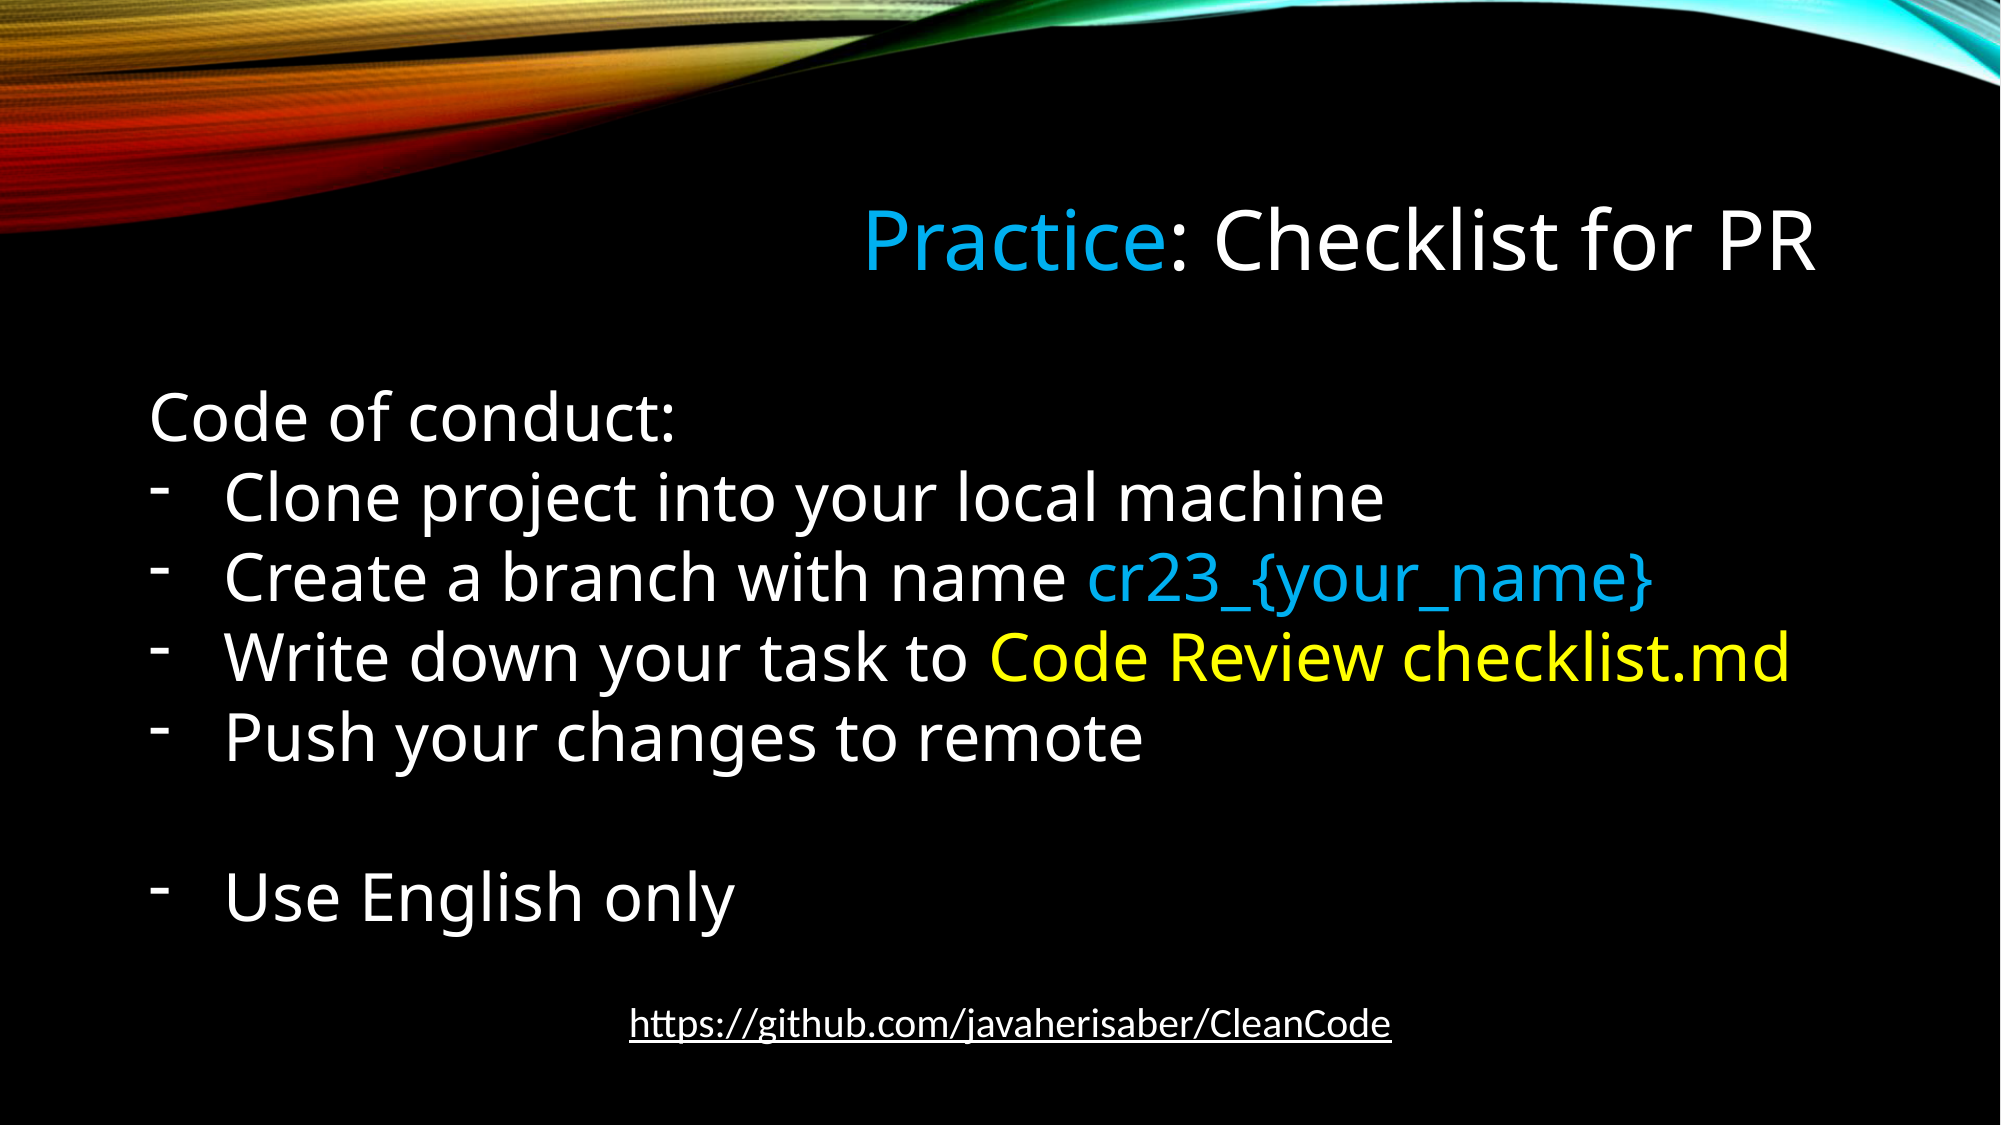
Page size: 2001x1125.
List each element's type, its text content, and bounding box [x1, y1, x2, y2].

text_box https://github.com/javaherisaber/CleanCode [614, 988, 1407, 1053]
text_box Code of conduct: Clone project into your local machine Create a branch with name cr23_{your_name} Write down your task to Code Review checklist.md Push your changes to remote Use English only [146, 374, 1875, 935]
title Practice: Checklist for PR [0, 187, 1875, 376]
picture [0, 0, 2000, 237]
